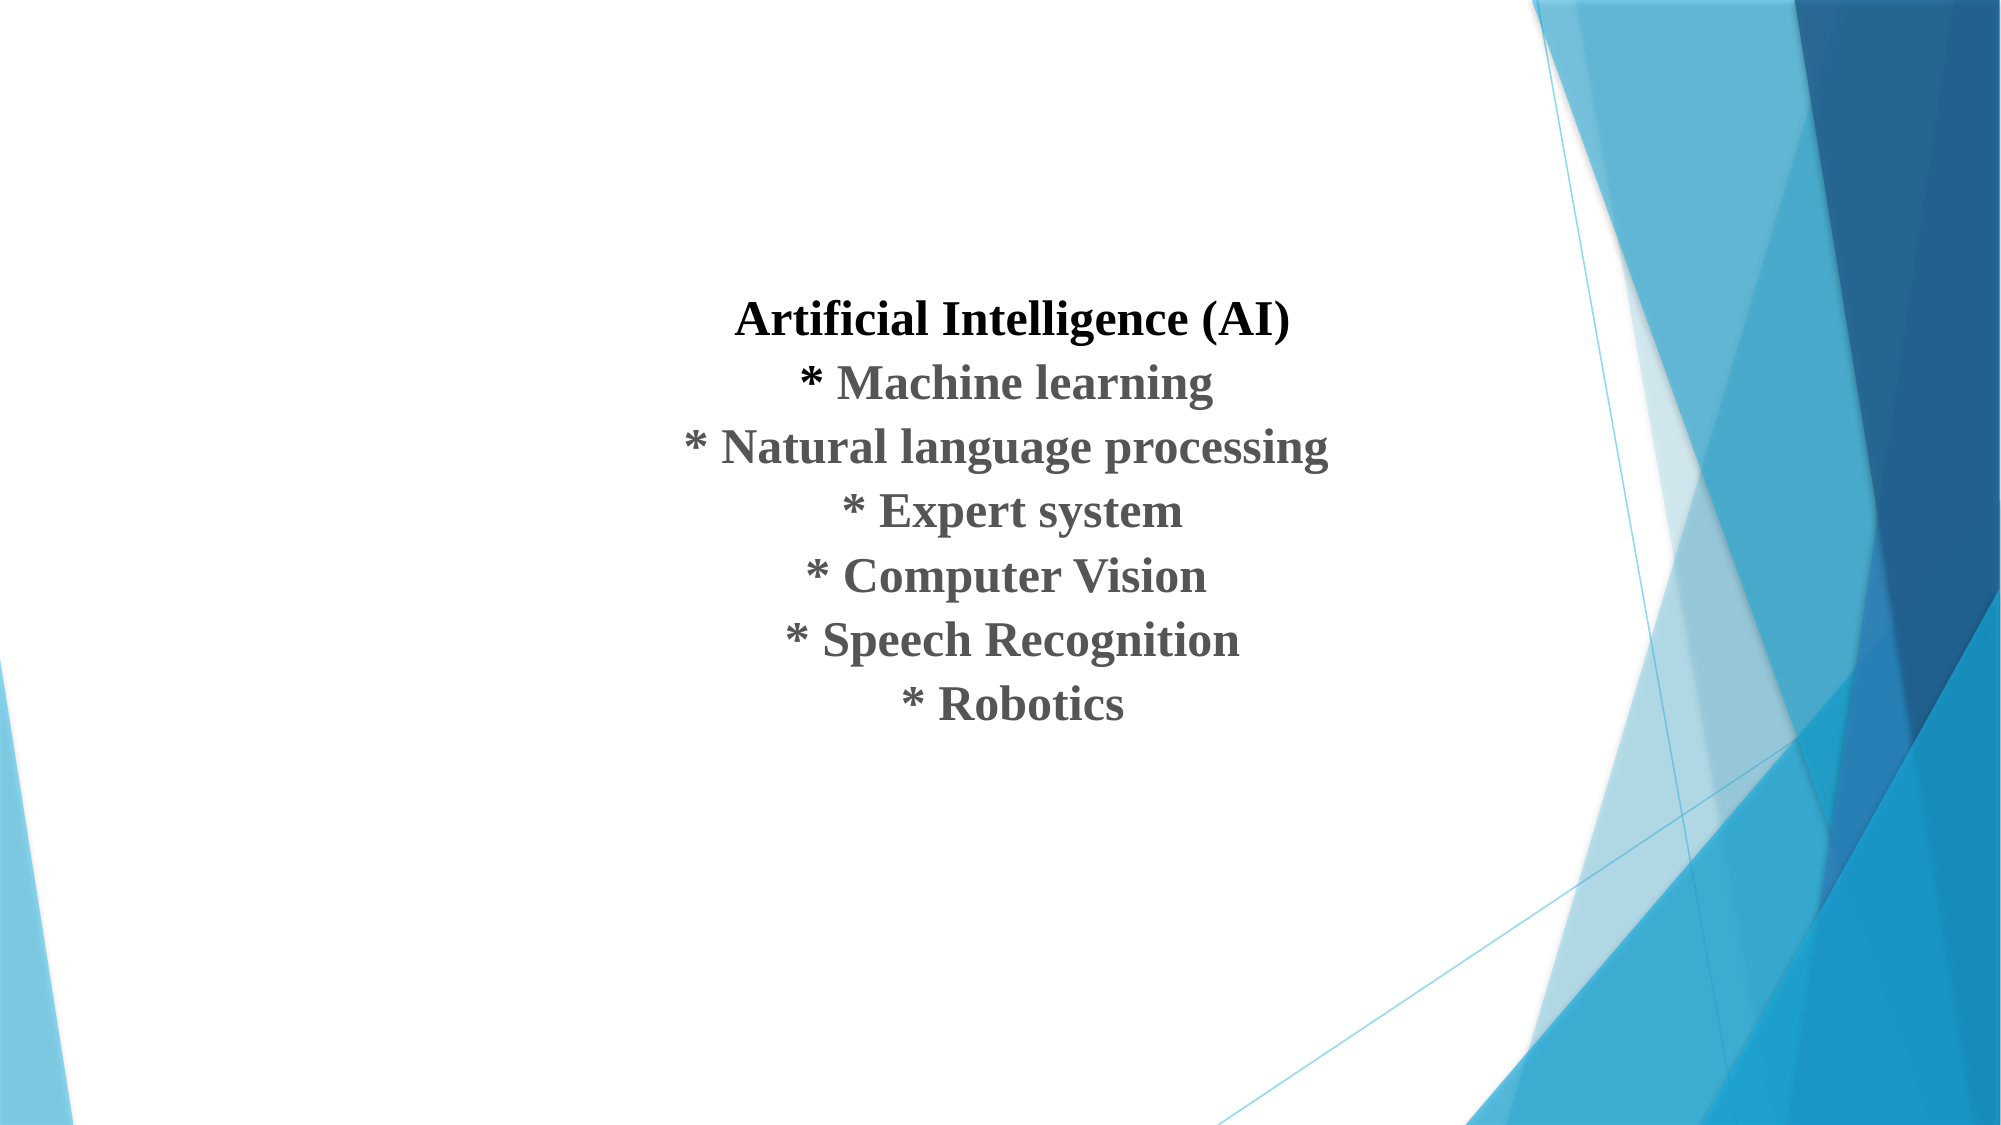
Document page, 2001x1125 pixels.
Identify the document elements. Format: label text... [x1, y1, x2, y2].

title Artificial Intelligence (AI) * Machine learning * Natural language processing * Expert system * Computer Vision * Speech Recognition * Robotics [111, 80, 1915, 1050]
